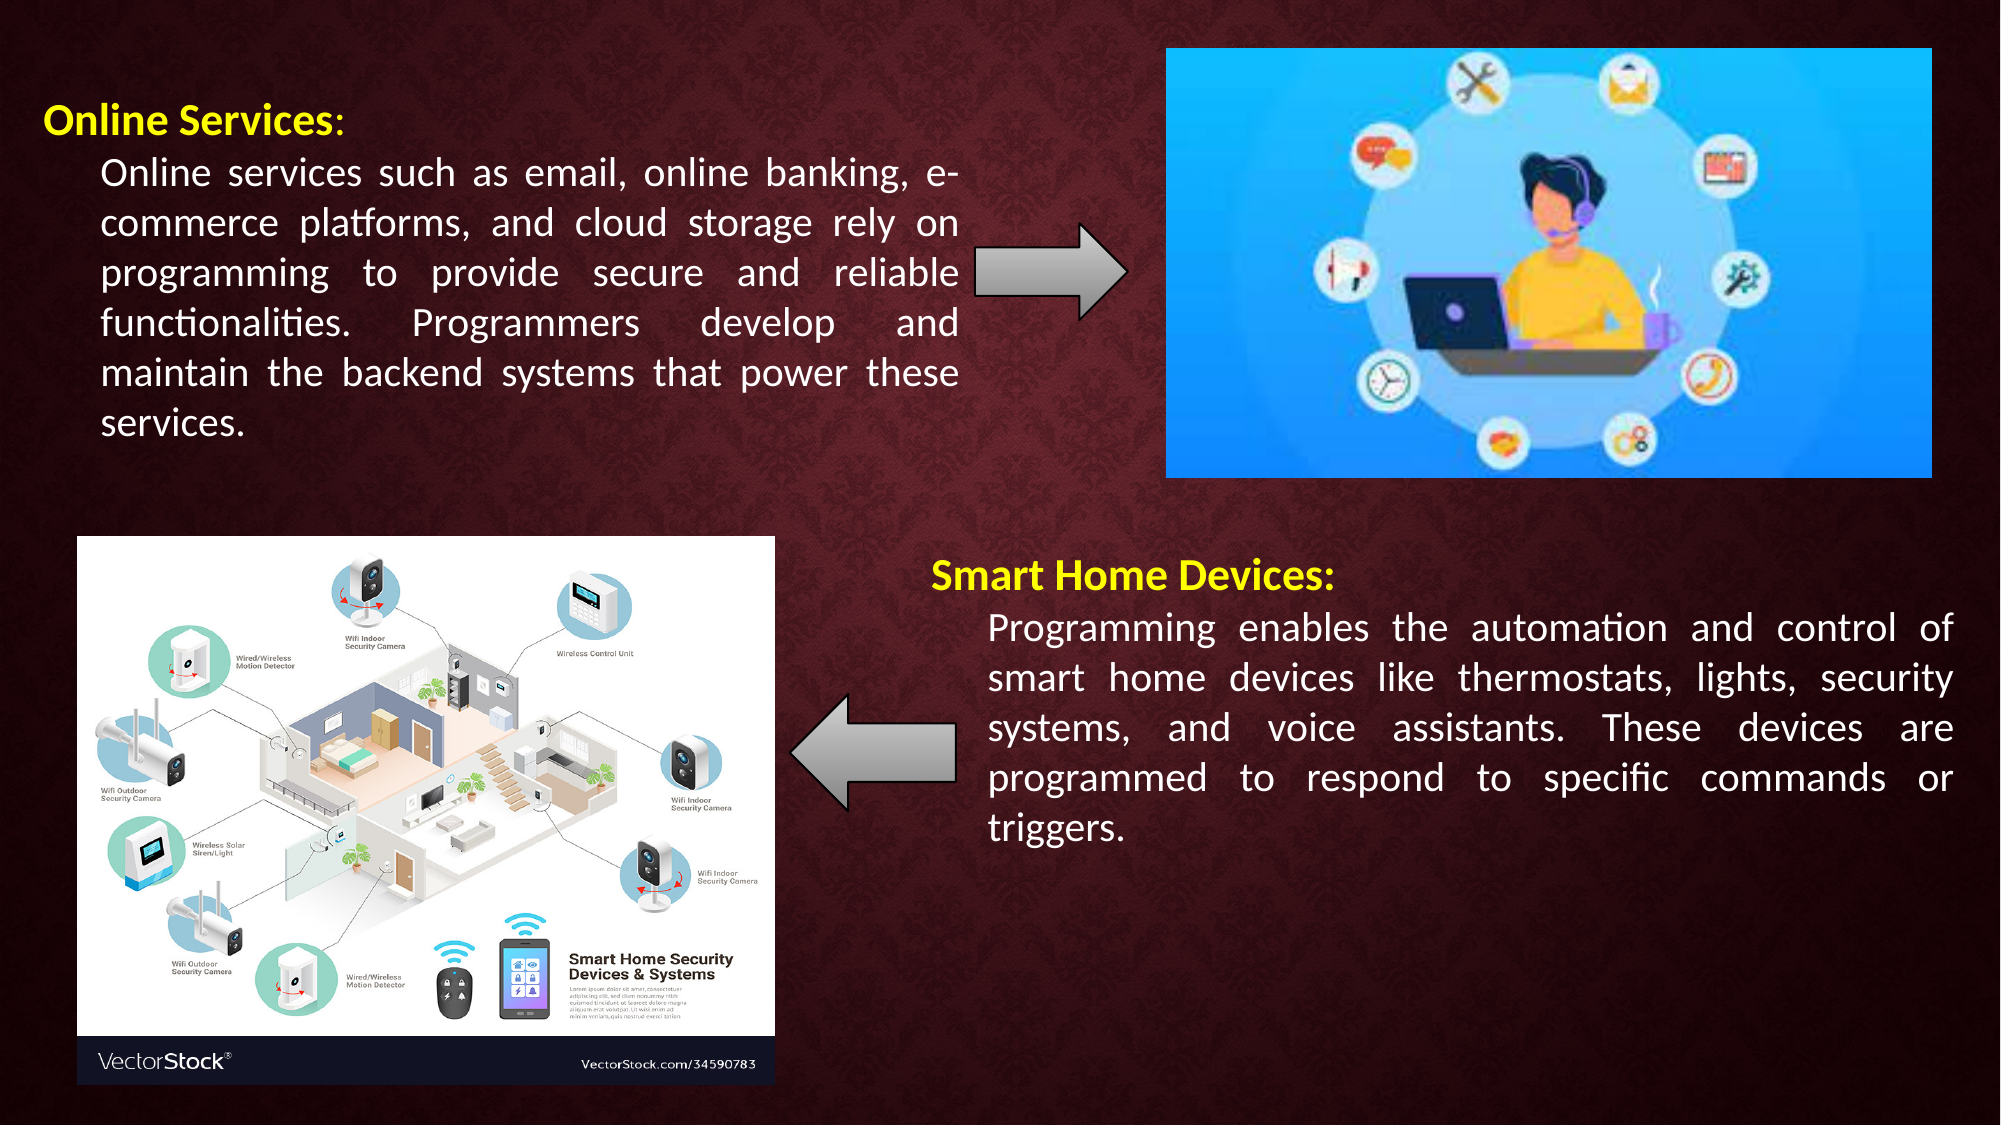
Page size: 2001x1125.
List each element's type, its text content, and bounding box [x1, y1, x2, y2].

text_box [973, 222, 1129, 322]
picture [1165, 48, 1932, 478]
text_box Online Services: Online services such as email, online banking, e-commerce platforms, and cloud storage rely on programming to provide secure and reliable functionalities. Programmers develop and maintain the backend systems that power these services. [28, 82, 975, 453]
picture [77, 536, 776, 1085]
text_box [788, 693, 957, 813]
text_box Smart Home Devices: Programming enables the automation and control of smart home devices like thermostats, lights, security systems, and voice assistants. These devices are programmed to respond to specific commands or triggers. [916, 536, 1970, 857]
